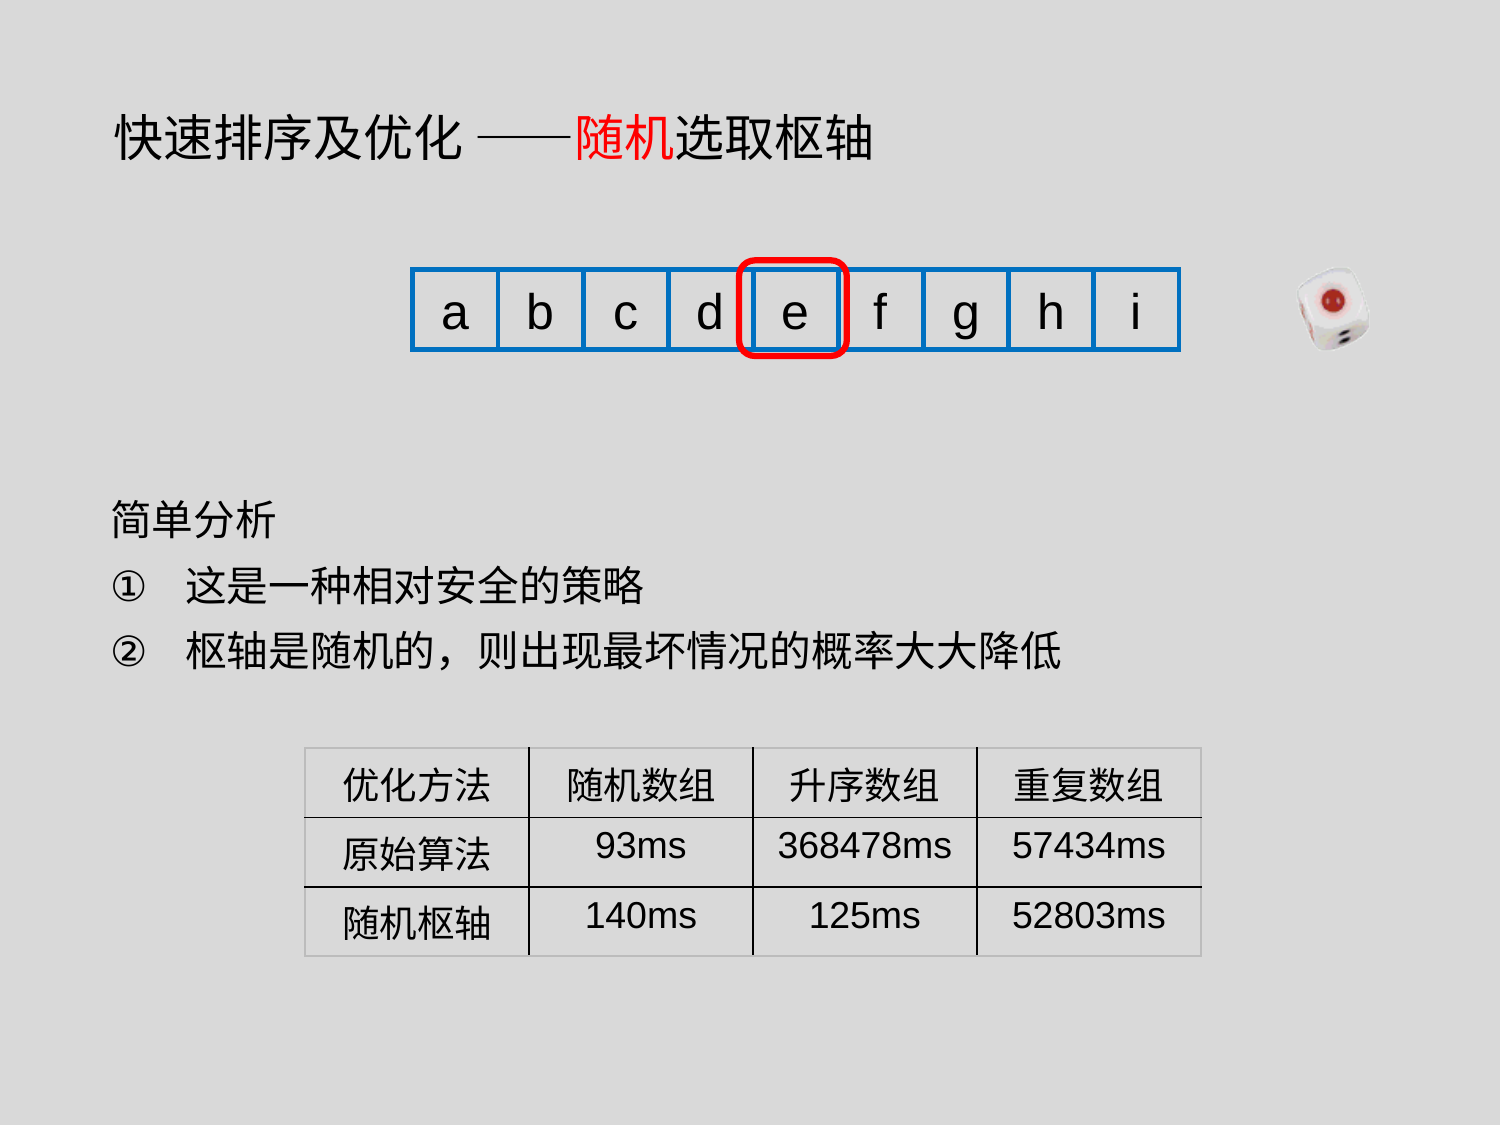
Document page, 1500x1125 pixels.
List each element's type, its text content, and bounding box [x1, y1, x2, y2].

text_box a [412, 268, 499, 351]
text_box d [667, 268, 741, 351]
text_box 快速排序及优化 ——随机选取枢轴 [98, 99, 1078, 174]
text_box h [1008, 268, 1095, 351]
table_cell 125ms [754, 888, 976, 955]
table_cell 原始算法 [306, 818, 528, 886]
text_box f [845, 268, 922, 351]
table_cell 93ms [530, 818, 752, 886]
table_header 随机数组 [530, 749, 752, 817]
text_box i [1095, 268, 1180, 351]
table_header 升序数组 [754, 749, 976, 817]
text_box c [582, 268, 667, 351]
table_cell 52803ms [978, 888, 1200, 955]
table_cell 140ms [530, 888, 752, 955]
text_box [737, 259, 848, 358]
picture [1283, 258, 1384, 359]
table_cell 随机枢轴 [306, 888, 528, 955]
table_header 重复数组 [978, 749, 1200, 817]
list 简单分析 这是一种相对安全的策略 枢轴是随机的，则出现最坏情况的概率大大降低 [95, 491, 1242, 704]
table_header 优化方法 [306, 749, 528, 817]
text_box b [499, 268, 582, 351]
text_box g [922, 268, 1008, 351]
table_cell 57434ms [978, 818, 1200, 886]
table_cell 368478ms [754, 818, 976, 886]
